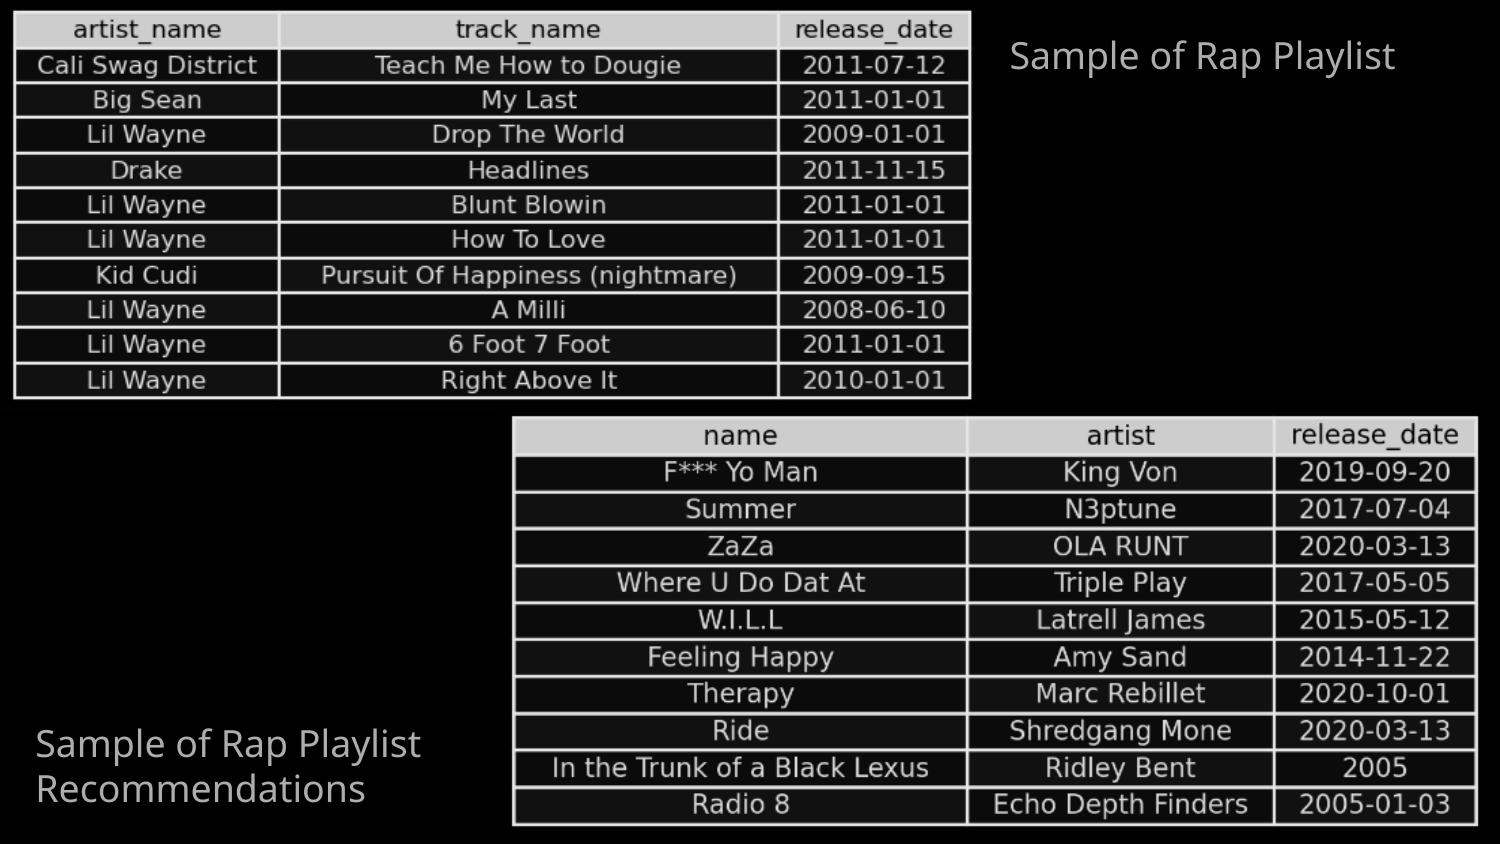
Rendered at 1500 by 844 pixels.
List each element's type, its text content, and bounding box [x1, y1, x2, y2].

text_box Sample of Rap Playlist Recommendations [20, 704, 487, 825]
text_box Sample of Rap Playlist [994, 16, 1461, 92]
picture [0, 0, 1500, 844]
